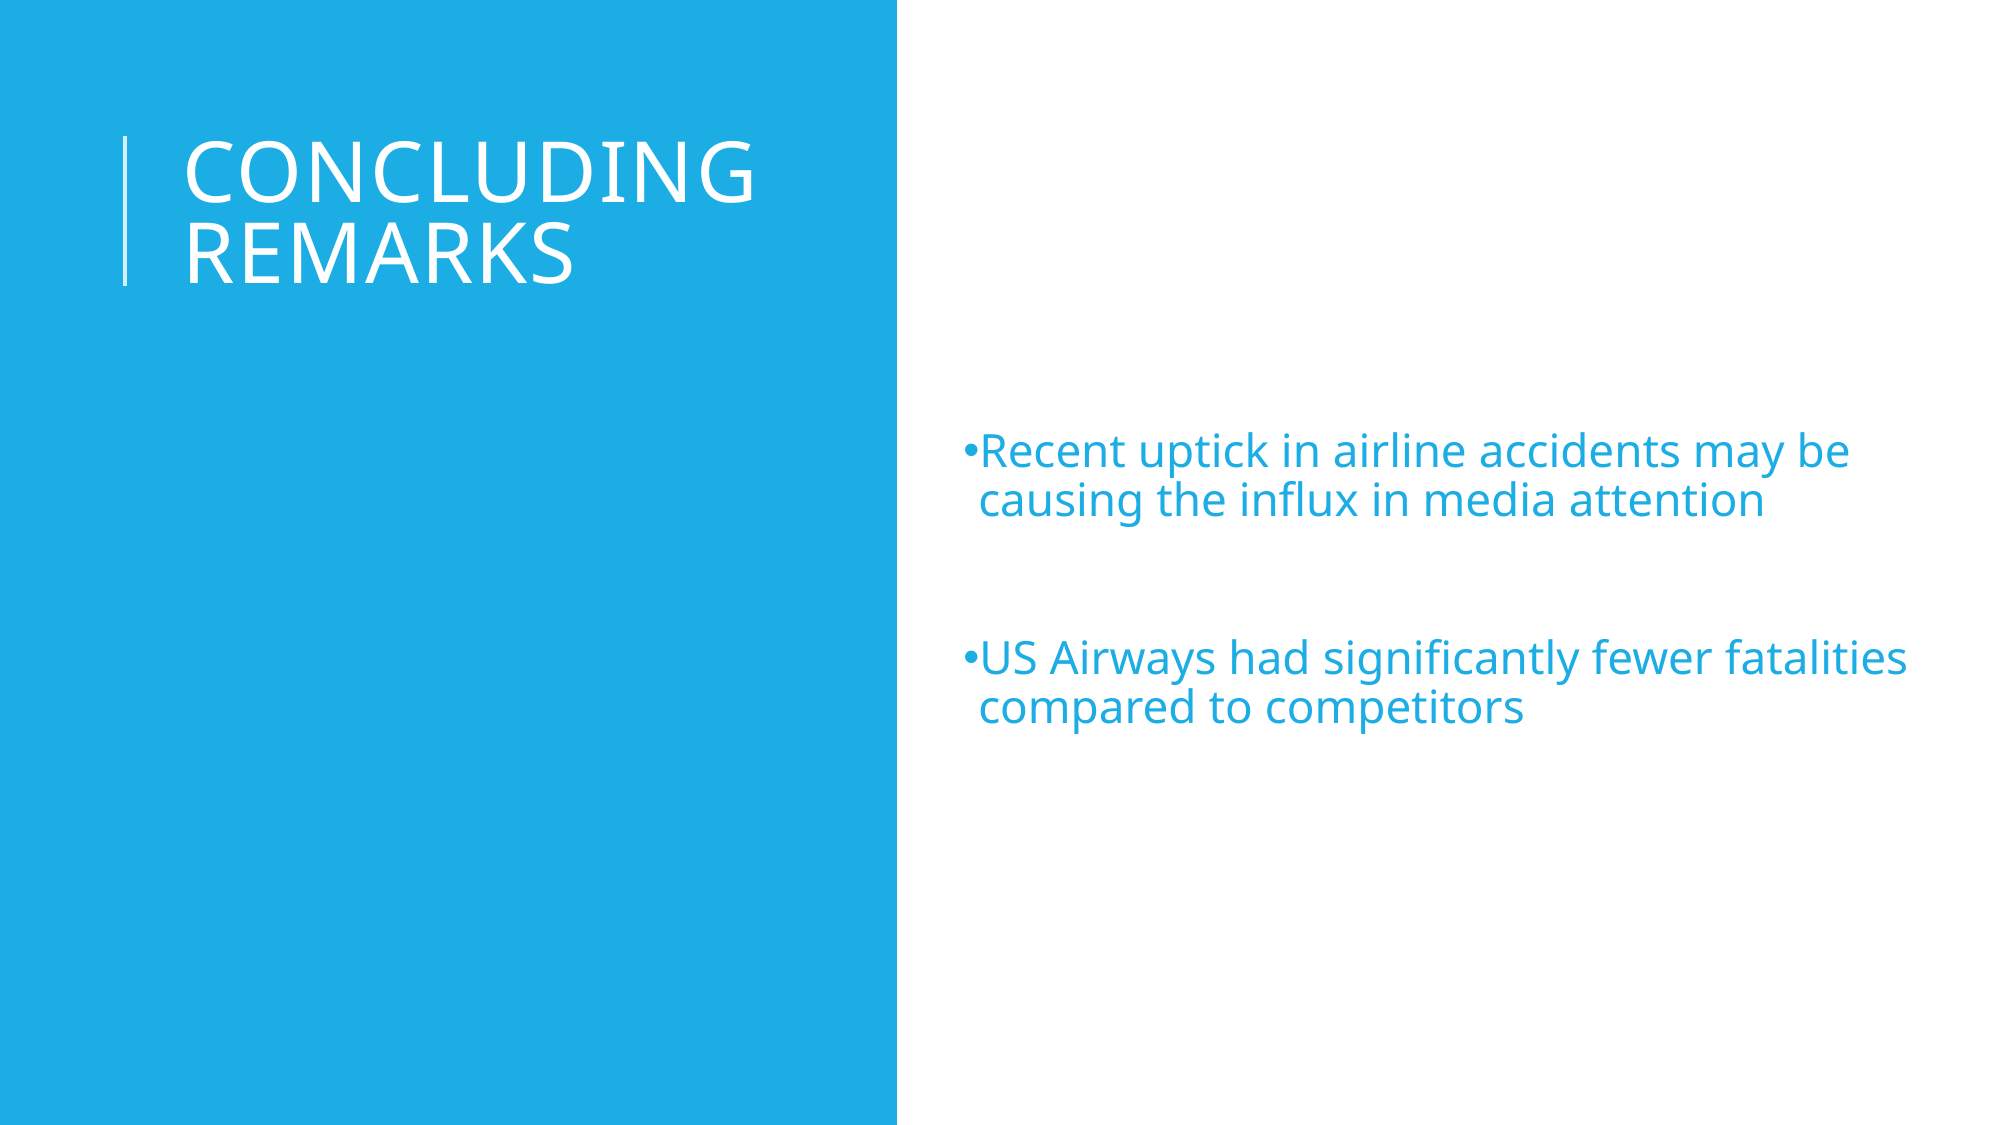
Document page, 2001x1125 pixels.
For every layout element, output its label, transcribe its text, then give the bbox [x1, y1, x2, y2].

list Recent uptick in airline accidents may be causing the influx in media attention US Airways had significantly fewer fatalities compared to competitors [955, 420, 1938, 1084]
title Concluding Remarks [168, 96, 788, 342]
text_box [0, 0, 898, 1125]
